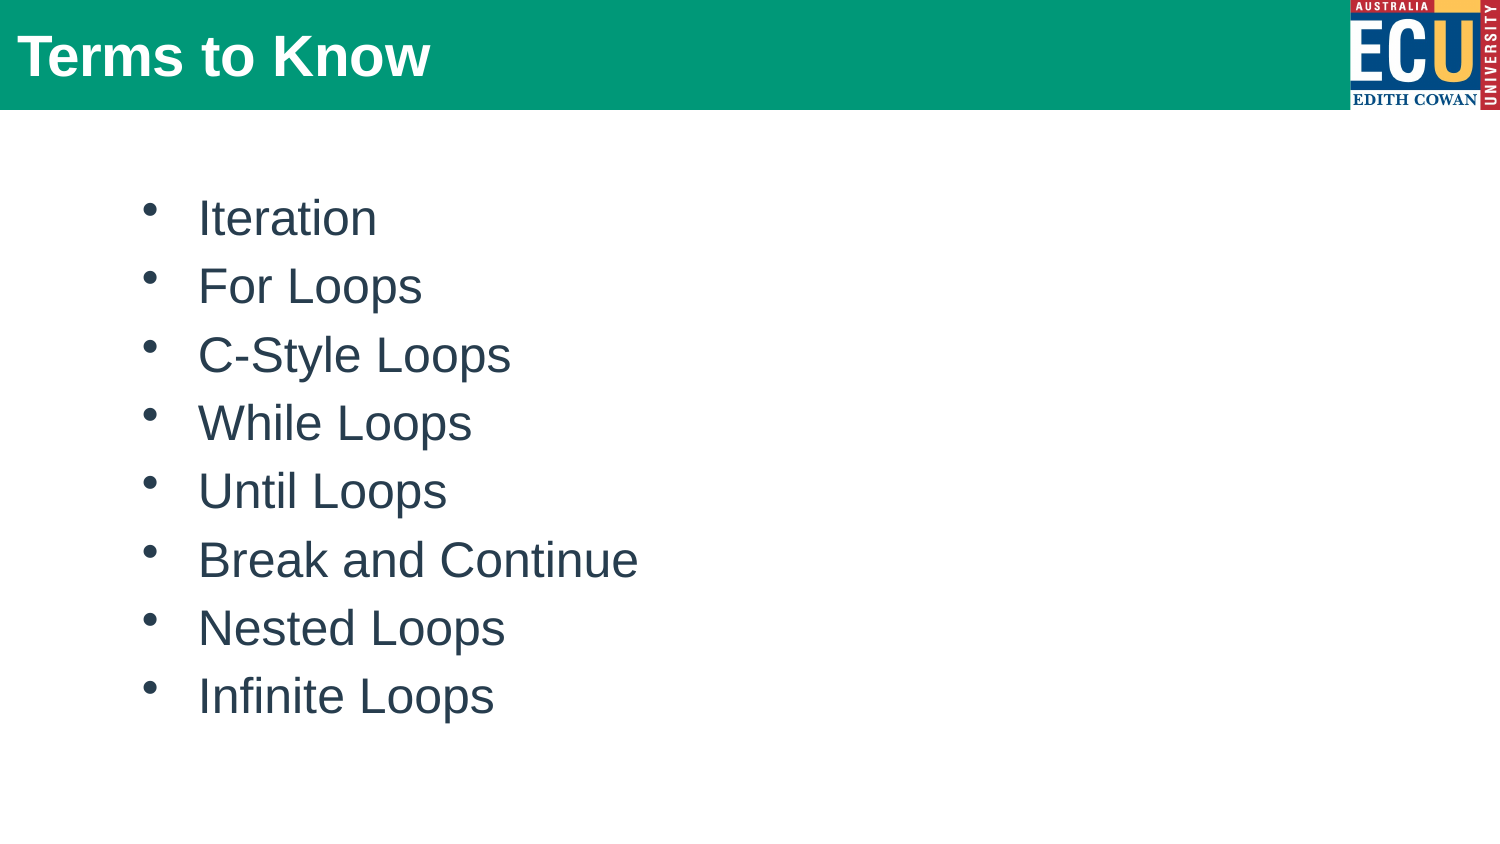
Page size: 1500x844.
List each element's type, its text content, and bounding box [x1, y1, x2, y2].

text_box Iteration For Loops C-Style Loops While Loops Until Loops Break and Continue Nested Loops Infinite Loops [139, 175, 715, 724]
title Terms to Know [15, 15, 1225, 159]
picture [1351, 0, 1500, 110]
